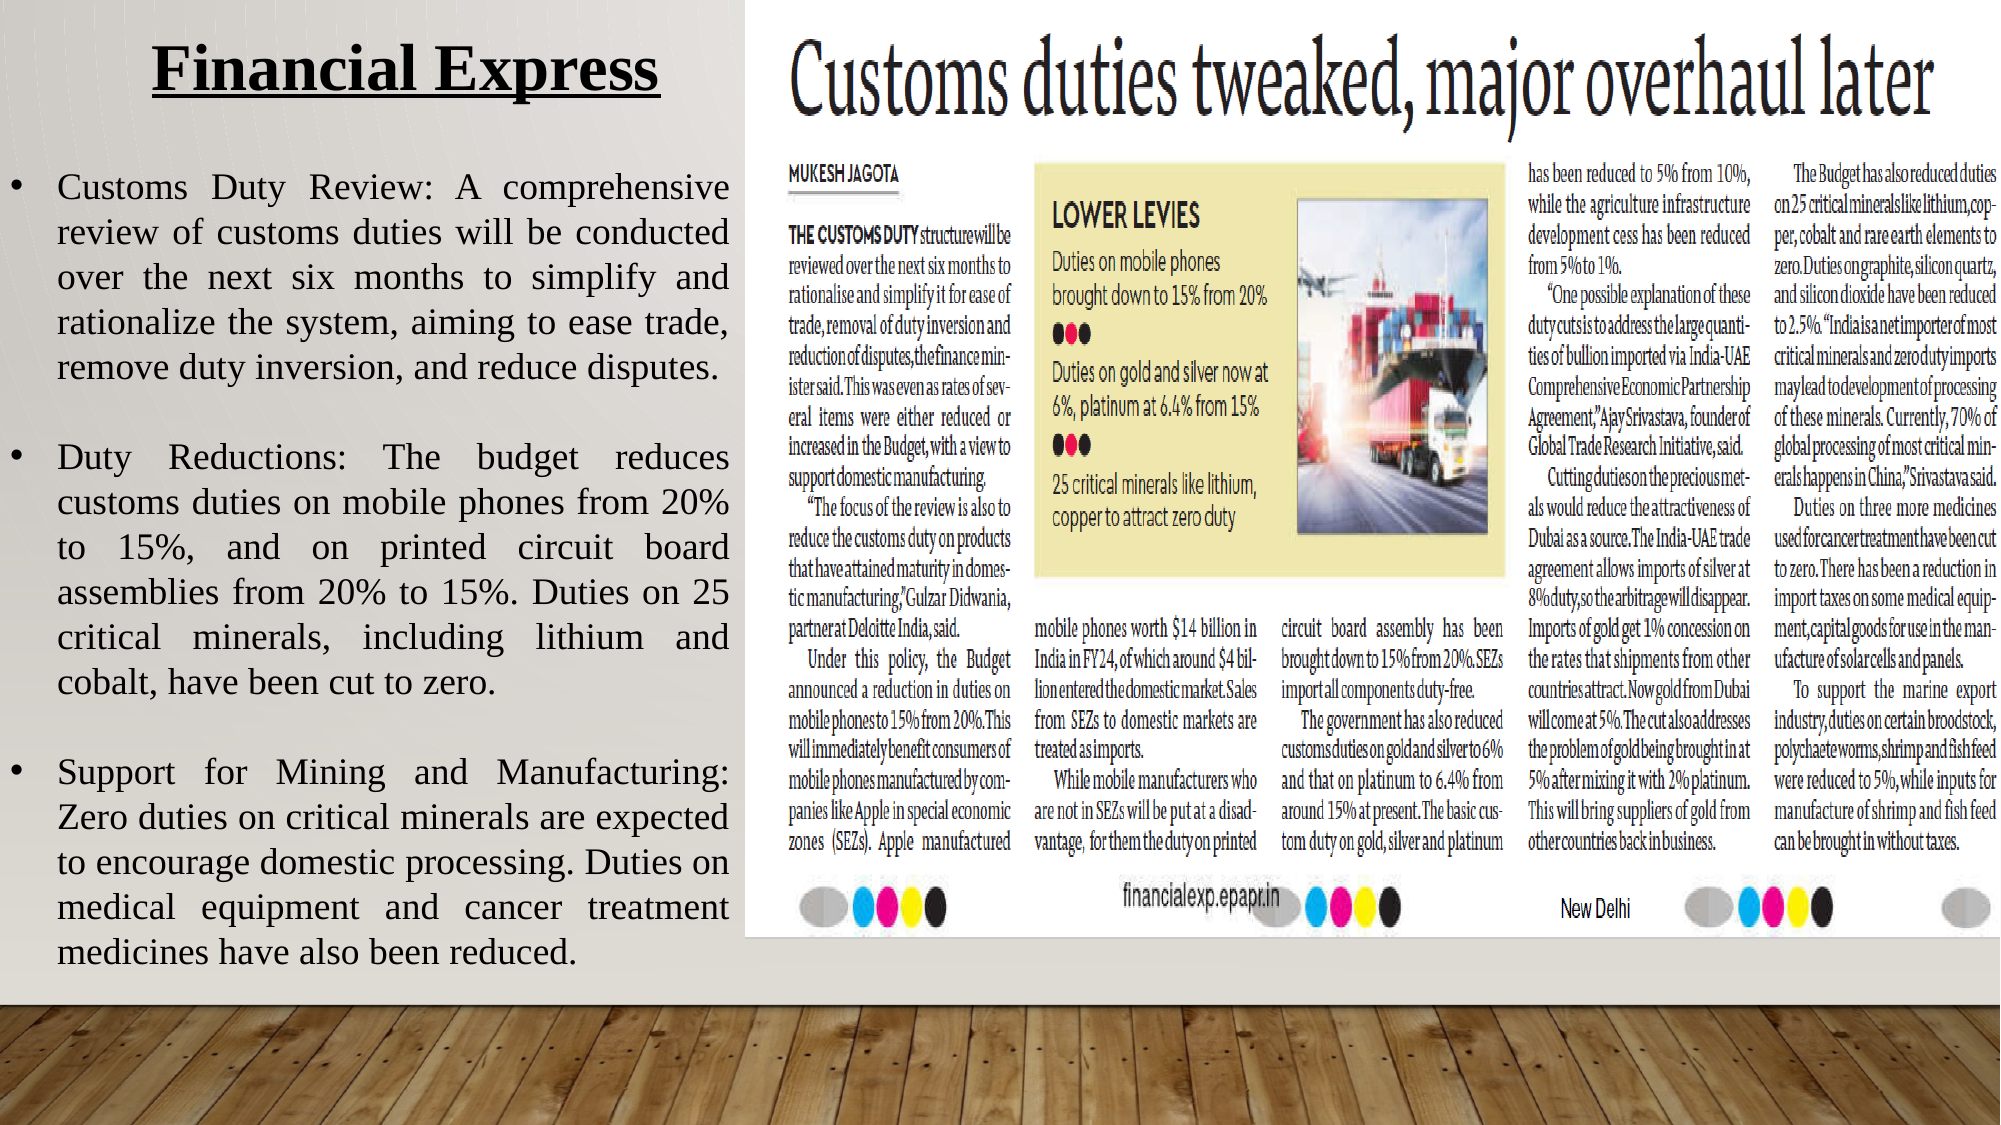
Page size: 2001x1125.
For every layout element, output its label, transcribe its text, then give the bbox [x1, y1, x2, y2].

text_box Customs Duty Review: A comprehensive review of customs duties will be conducted over the next six months to simplify and rationalize the system, aiming to ease trade, remove duty inversion, and reduce disputes. Duty Reductions: The budget reduces customs duties on mobile phones from 20% to 15%, and on printed circuit board assemblies from 20% to 15%. Duties on 25 critical minerals, including lithium and cobalt, have been cut to zero. Support for Mining and Manufacturing: Zero duties on critical minerals are expected to encourage domestic processing. Duties on medical equipment and cancer treatment medicines have also been reduced. [0, 64, 746, 980]
text_box Financial Express [136, 16, 676, 64]
picture [745, 0, 2000, 939]
picture [0, 1005, 2000, 1125]
